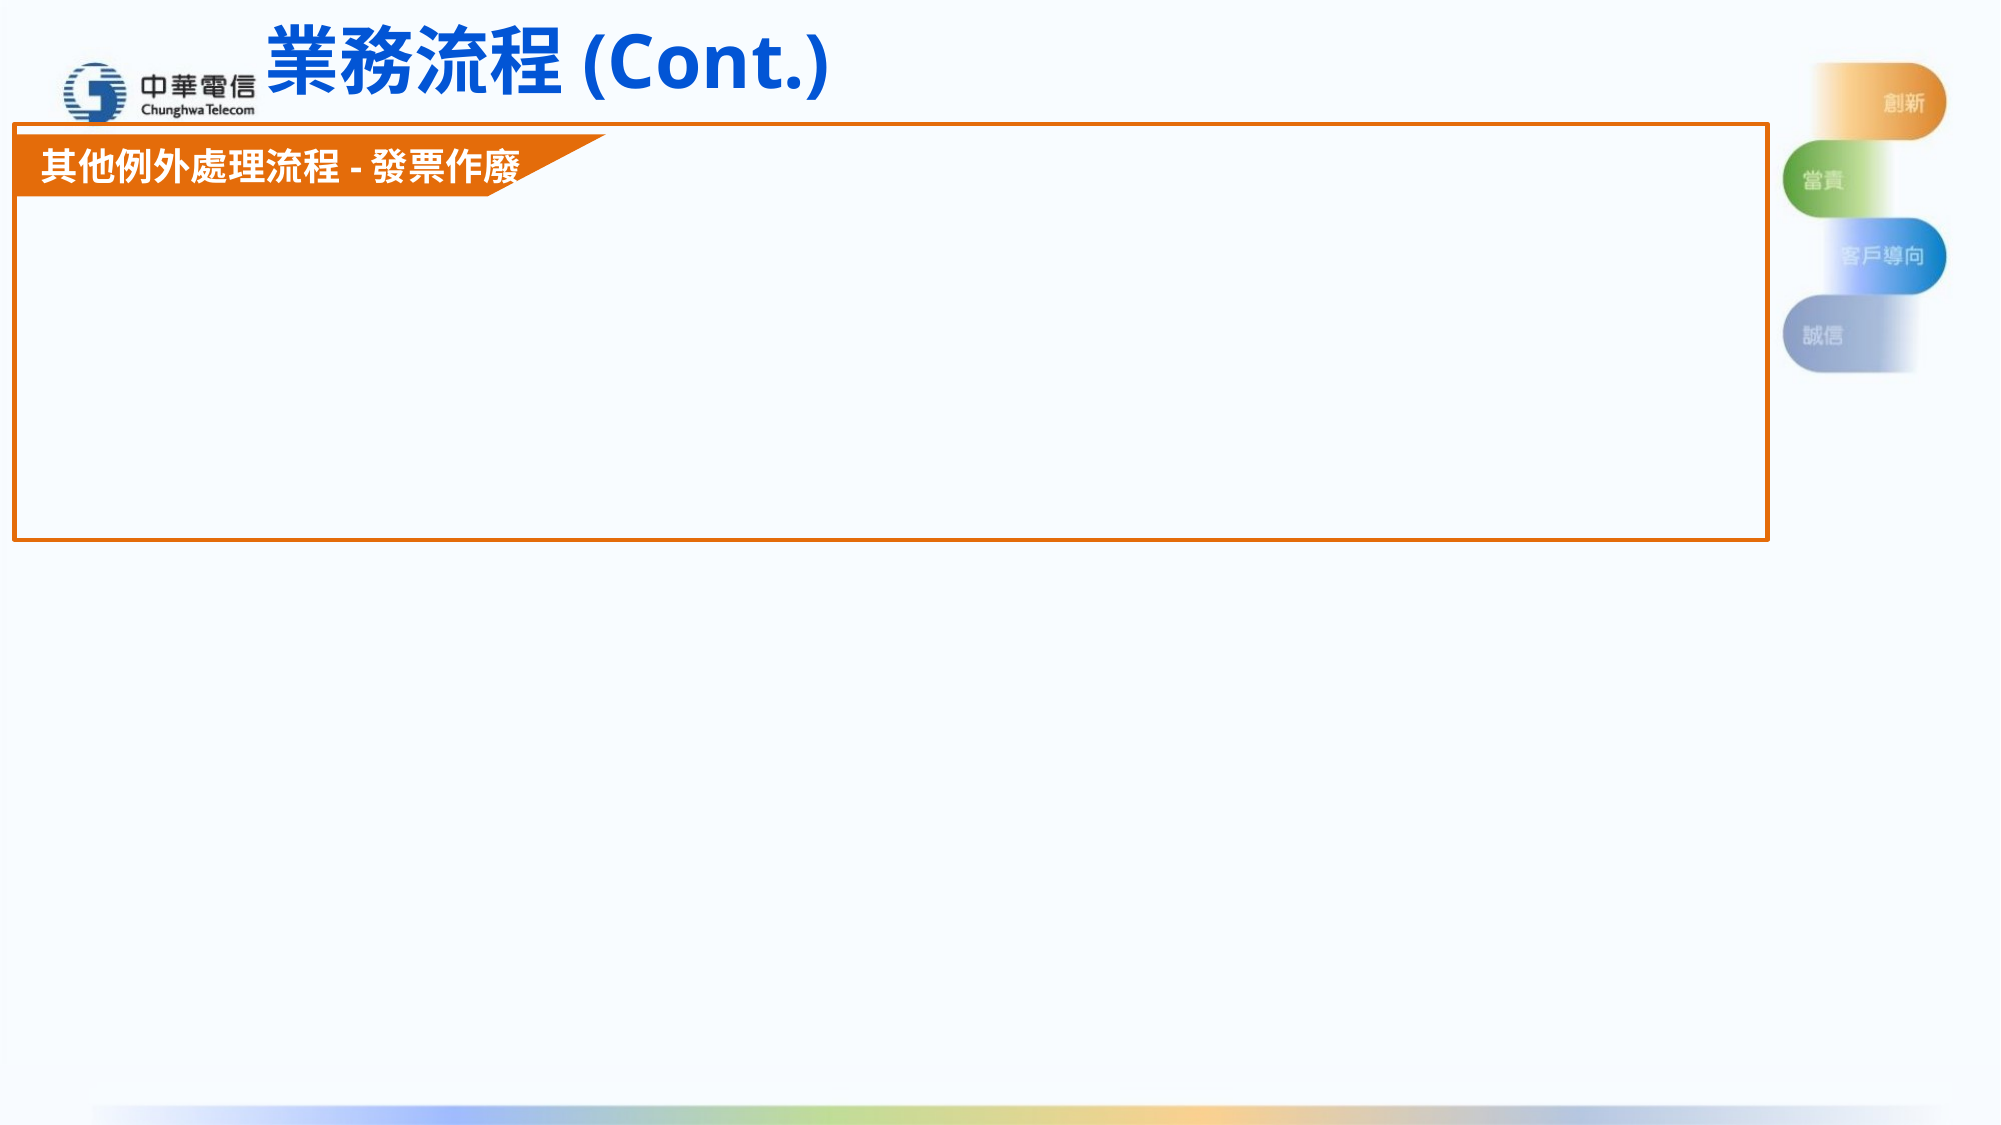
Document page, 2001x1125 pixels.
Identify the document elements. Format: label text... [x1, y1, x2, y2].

text_box [14, 134, 606, 197]
picture [0, 0, 2001, 1125]
text_box 業務流程(Cont.) [249, 10, 1735, 118]
text_box 其他例外處理流程-發票作廢 [26, 135, 606, 196]
text_box [14, 123, 1768, 540]
